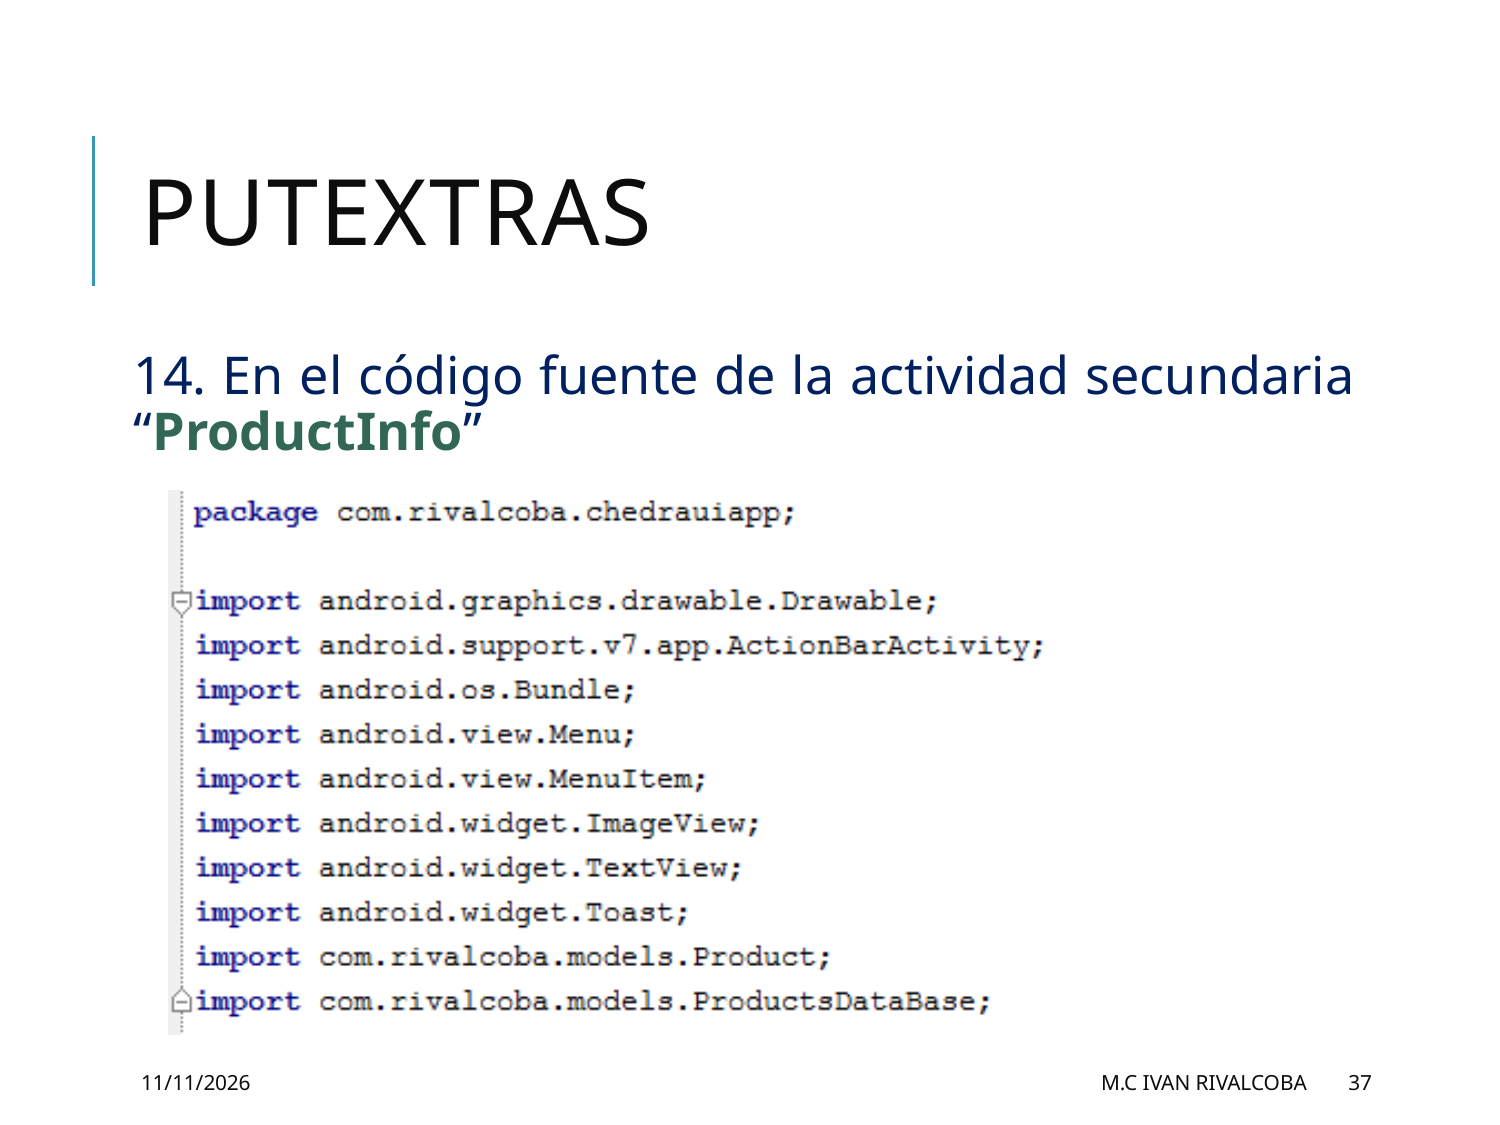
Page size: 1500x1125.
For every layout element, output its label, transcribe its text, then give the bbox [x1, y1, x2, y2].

footer M.C Ivan Rivalcoba [595, 1061, 1322, 1107]
list 14. En el código fuente de la actividad secundaria “ProductInfo” [126, 341, 1364, 1035]
slide_number 37 [1333, 1061, 1454, 1107]
title Putextras [126, 96, 1322, 341]
picture [168, 490, 1078, 1036]
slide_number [126, 1061, 392, 1107]
